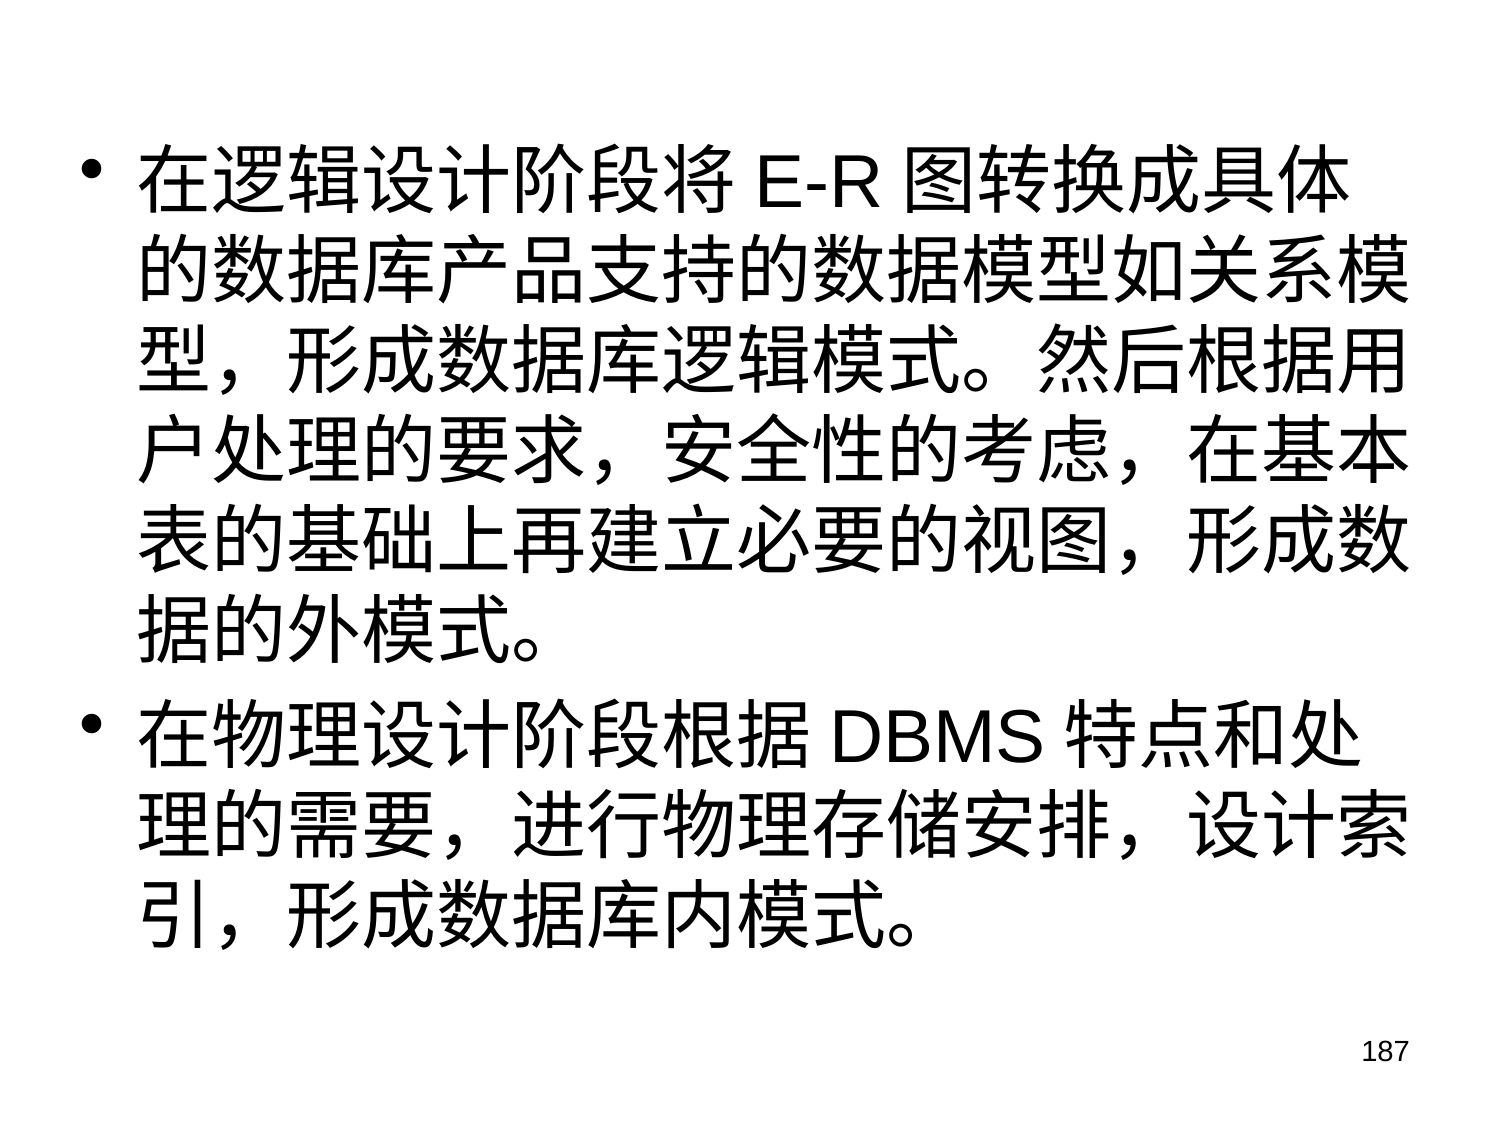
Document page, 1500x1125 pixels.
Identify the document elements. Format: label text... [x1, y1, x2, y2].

list 在逻辑设计阶段将E-R图转换成具体的数据库产品支持的数据模型如关系模型，形成数据库逻辑模式。然后根据用户处理的要求，安全性的考虑，在基本表的基础上再建立必要的视图，形成数据的外模式。 在物理设计阶段根据DBMS特点和处理的需要，进行物理存储安排，设计索引，形成数据库内模式。 [64, 125, 1436, 1012]
slide_number 187 [1074, 1024, 1426, 1103]
